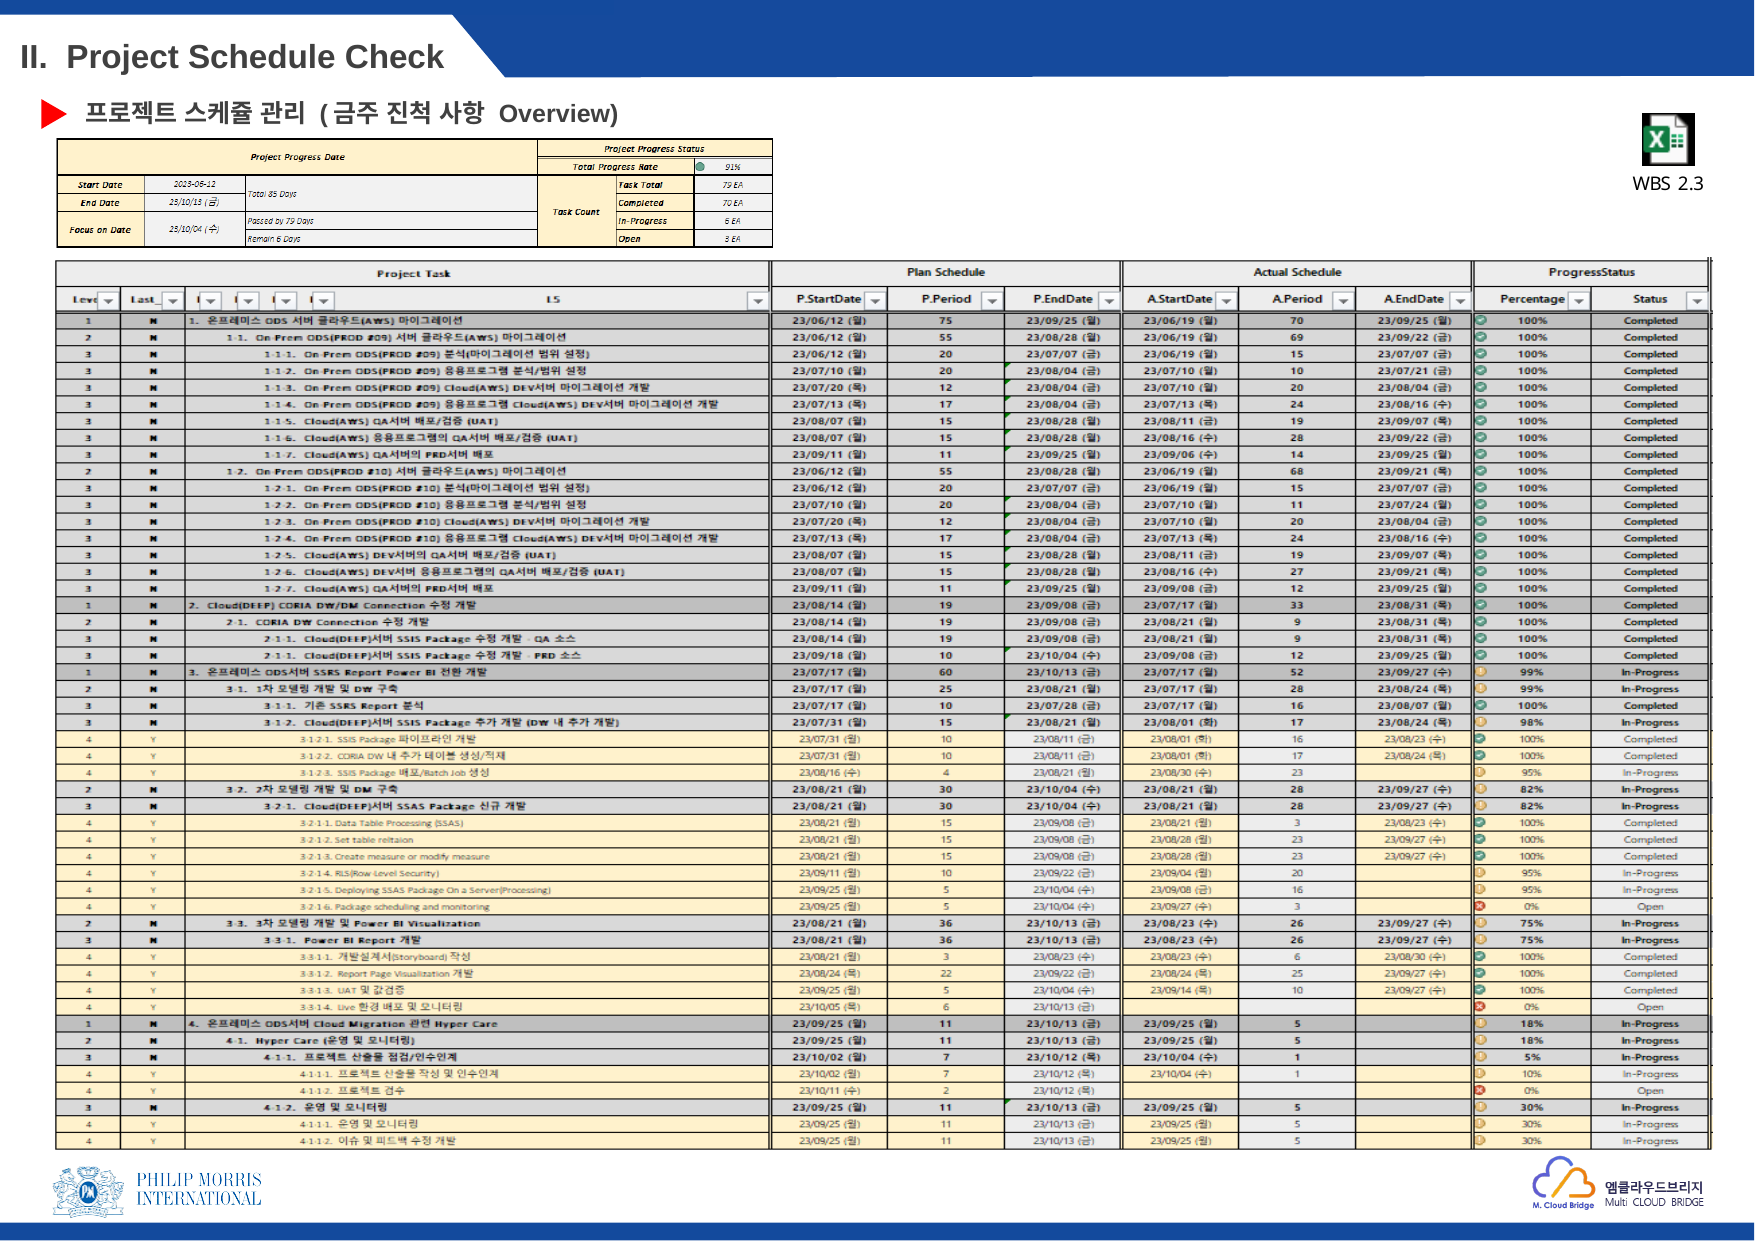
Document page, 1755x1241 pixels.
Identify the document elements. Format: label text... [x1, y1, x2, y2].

picture [54, 257, 1713, 1219]
picture [54, 137, 775, 249]
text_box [1592, 113, 1743, 241]
text_box 프로젝트 스케쥴 관리 (금주 진척 사항 Overview) [69, 89, 759, 136]
picture [44, 1156, 274, 1219]
text_box [40, 97, 70, 131]
text_box II. Project Schedule Check [4, 27, 477, 84]
